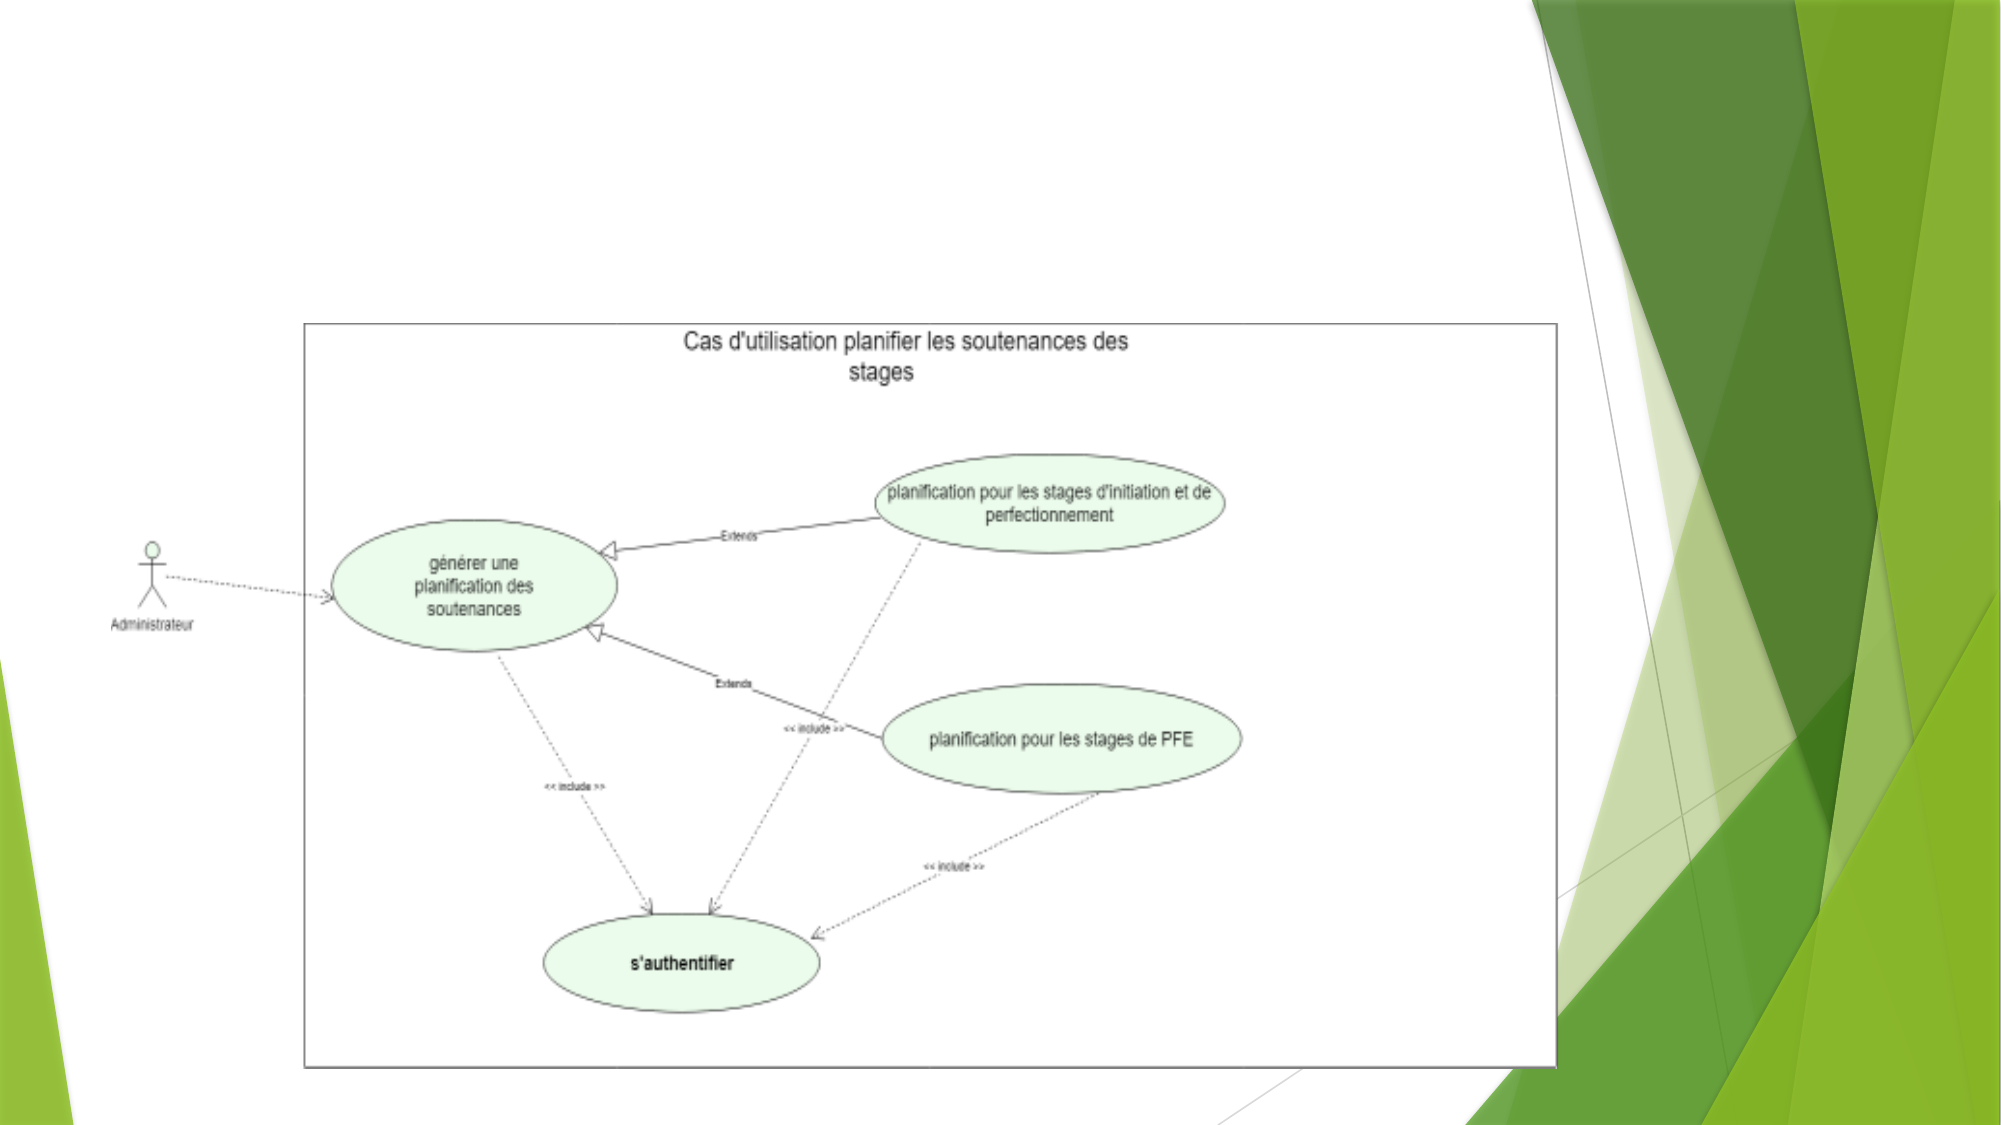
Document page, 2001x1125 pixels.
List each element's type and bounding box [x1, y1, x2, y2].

picture [110, 322, 1560, 1070]
